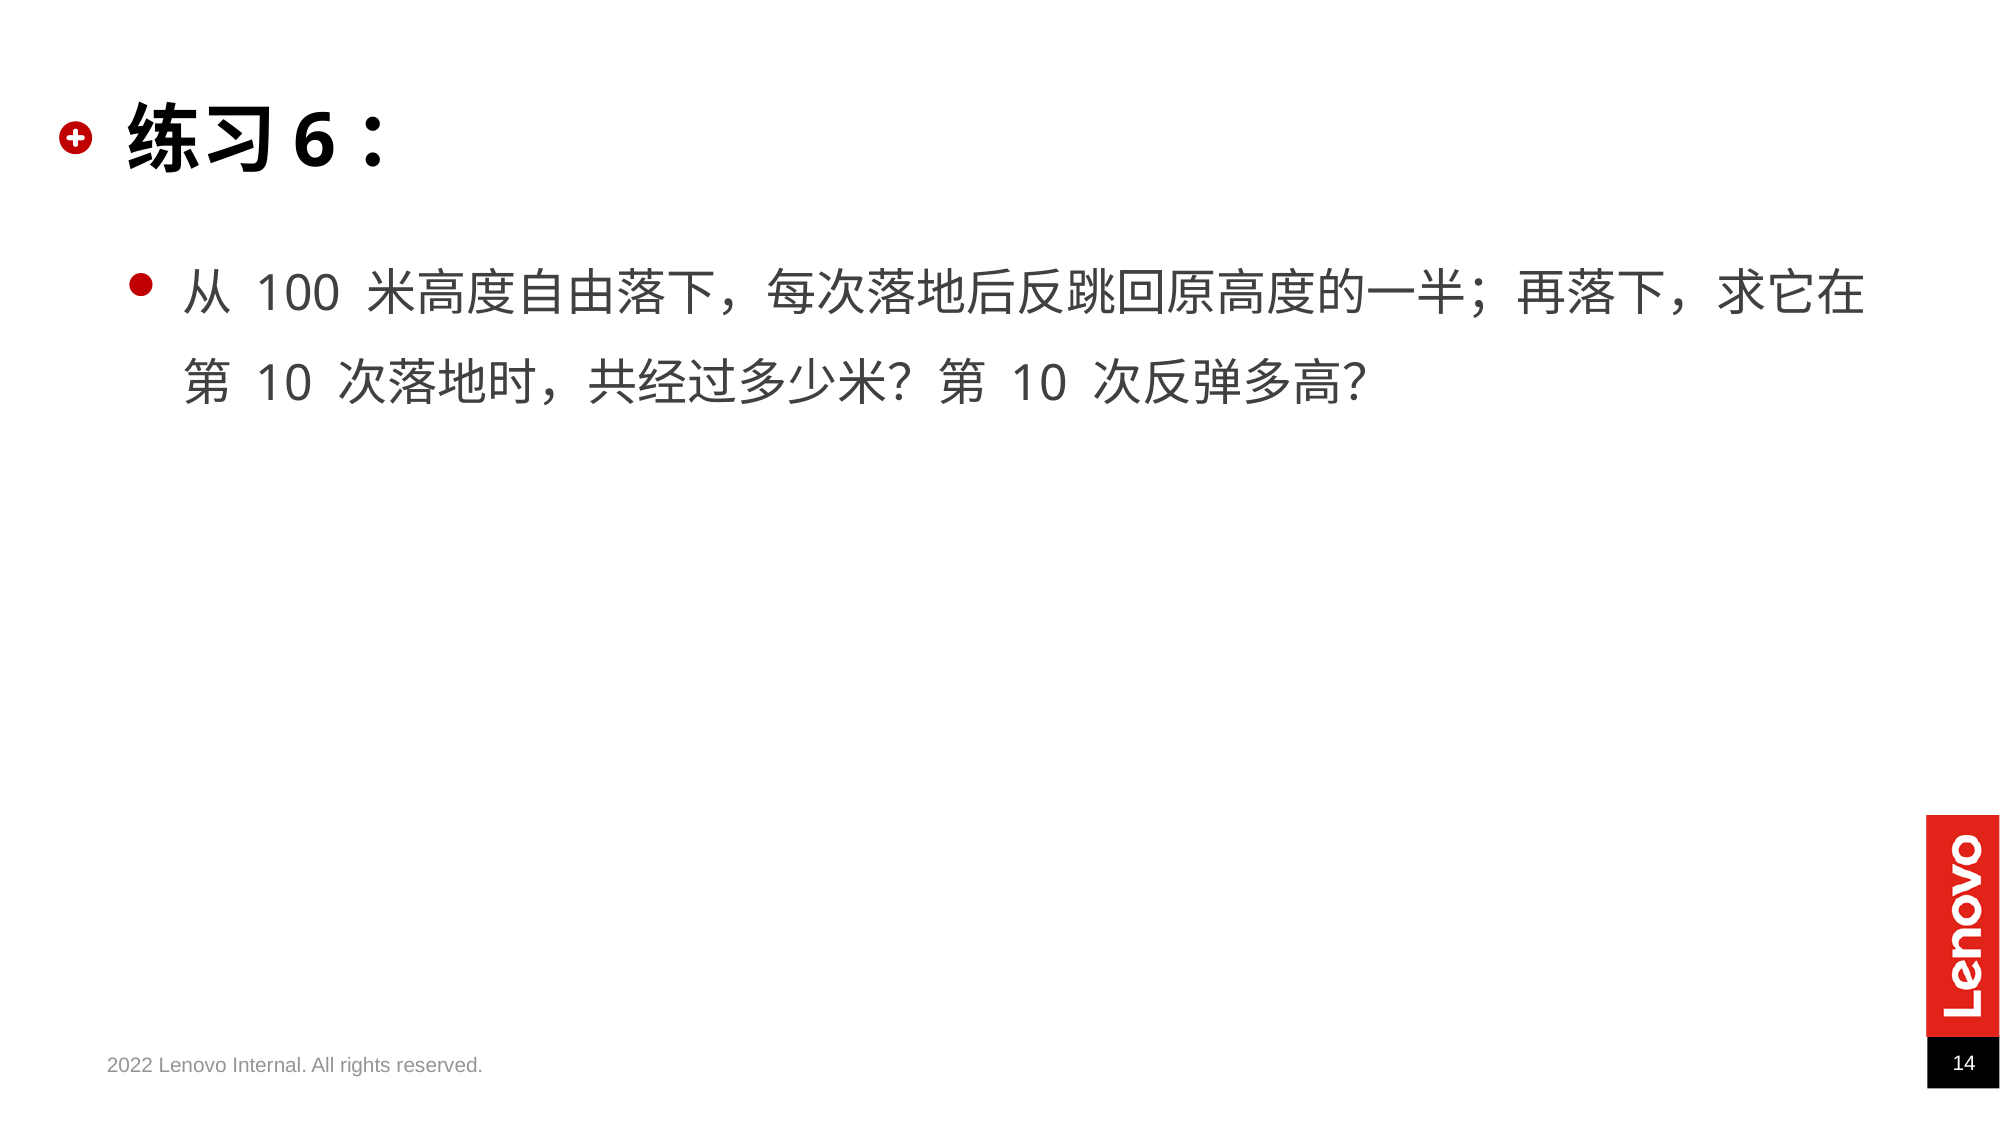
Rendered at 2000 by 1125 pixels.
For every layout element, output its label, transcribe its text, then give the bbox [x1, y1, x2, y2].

title 练习6： [111, 83, 1899, 192]
picture [1926, 815, 2000, 1037]
list 从 100 米高度自由落下，每次落地后反跳回原高度的一半；再落下，求它在第 10 次落地时，共经过多少米？第 10 次反弹多高？ [111, 222, 1899, 1037]
